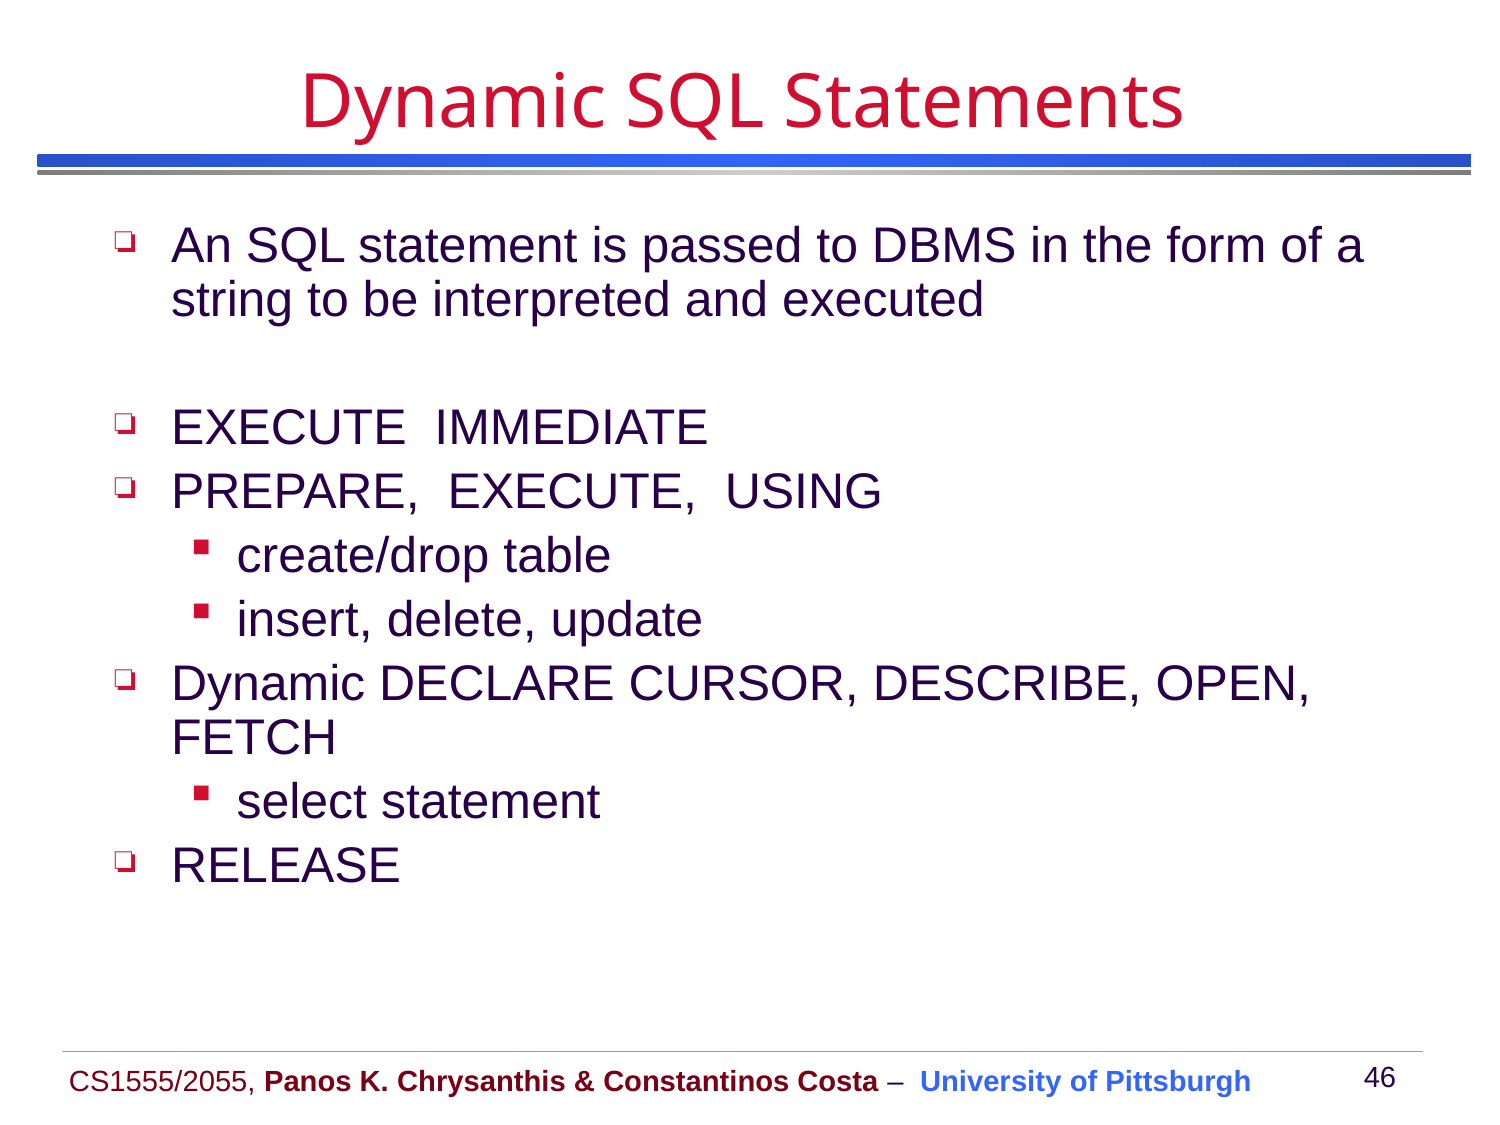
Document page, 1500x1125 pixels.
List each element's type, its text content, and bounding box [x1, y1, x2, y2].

list An SQL statement is passed to DBMS in the form of a string to be interpreted and executed EXECUTE IMMEDIATE PREPARE, EXECUTE, USING create/drop table insert, delete, update Dynamic DECLARE CURSOR, DESCRIBE, OPEN, FETCH select statement RELEASE [99, 212, 1425, 1000]
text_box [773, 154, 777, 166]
title Dynamic SQL Statements [0, 62, 1486, 150]
